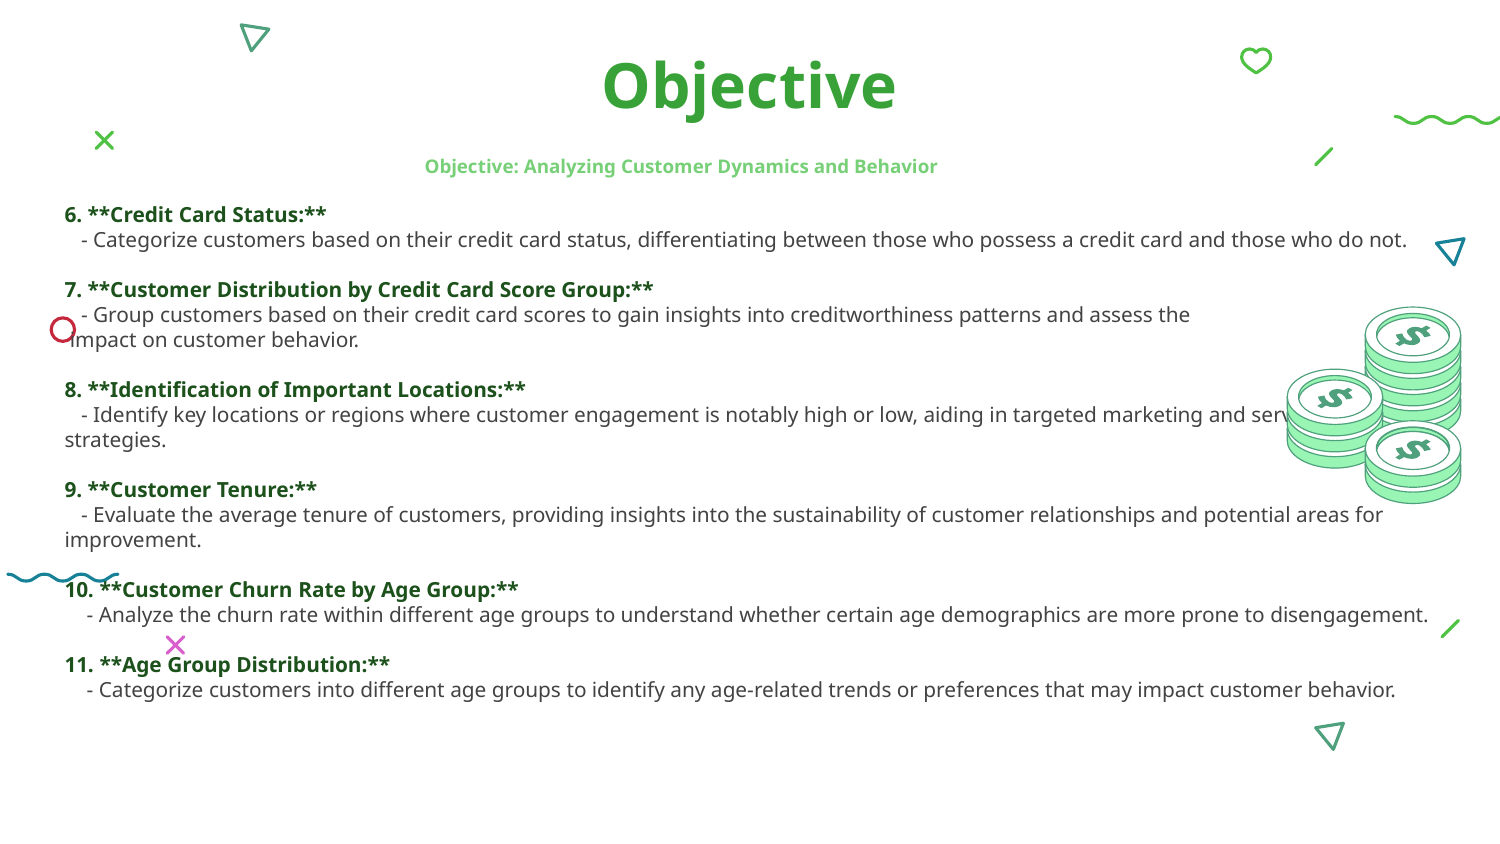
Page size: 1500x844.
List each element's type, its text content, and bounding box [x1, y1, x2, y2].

title Objective [118, 36, 1382, 131]
list Objective: Analyzing Customer Dynamics and Behavior 6. **Credit Card Status:** - Categorize customers based on their credit card status, differentiating between those who possess a credit card and those who do not. 7. **Customer Distribution by Credit Card Score Group:** - Group customers based on their credit card scores to gain insights into creditworthiness patterns and assess the impact on customer behavior. 8. **Identification of Important Locations:** - Identify key locations or regions where customer engagement is notably high or low, aiding in targeted marketing and service improvement strategies. 9. **Customer Tenure:** - Evaluate the average tenure of customers, providing insights into the sustainability of customer relationships and potential areas for improvement. 10. **Customer Churn Rate by Age Group:** - Analyze the churn rate within different age groups to understand whether certain age demographics are more prone to disengagement. 11. **Age Group Distribution:** - Categorize customers into different age groups to identify any age-related trends or preferences that may impact customer behavior. [49, 139, 1483, 803]
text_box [1282, 306, 1466, 504]
